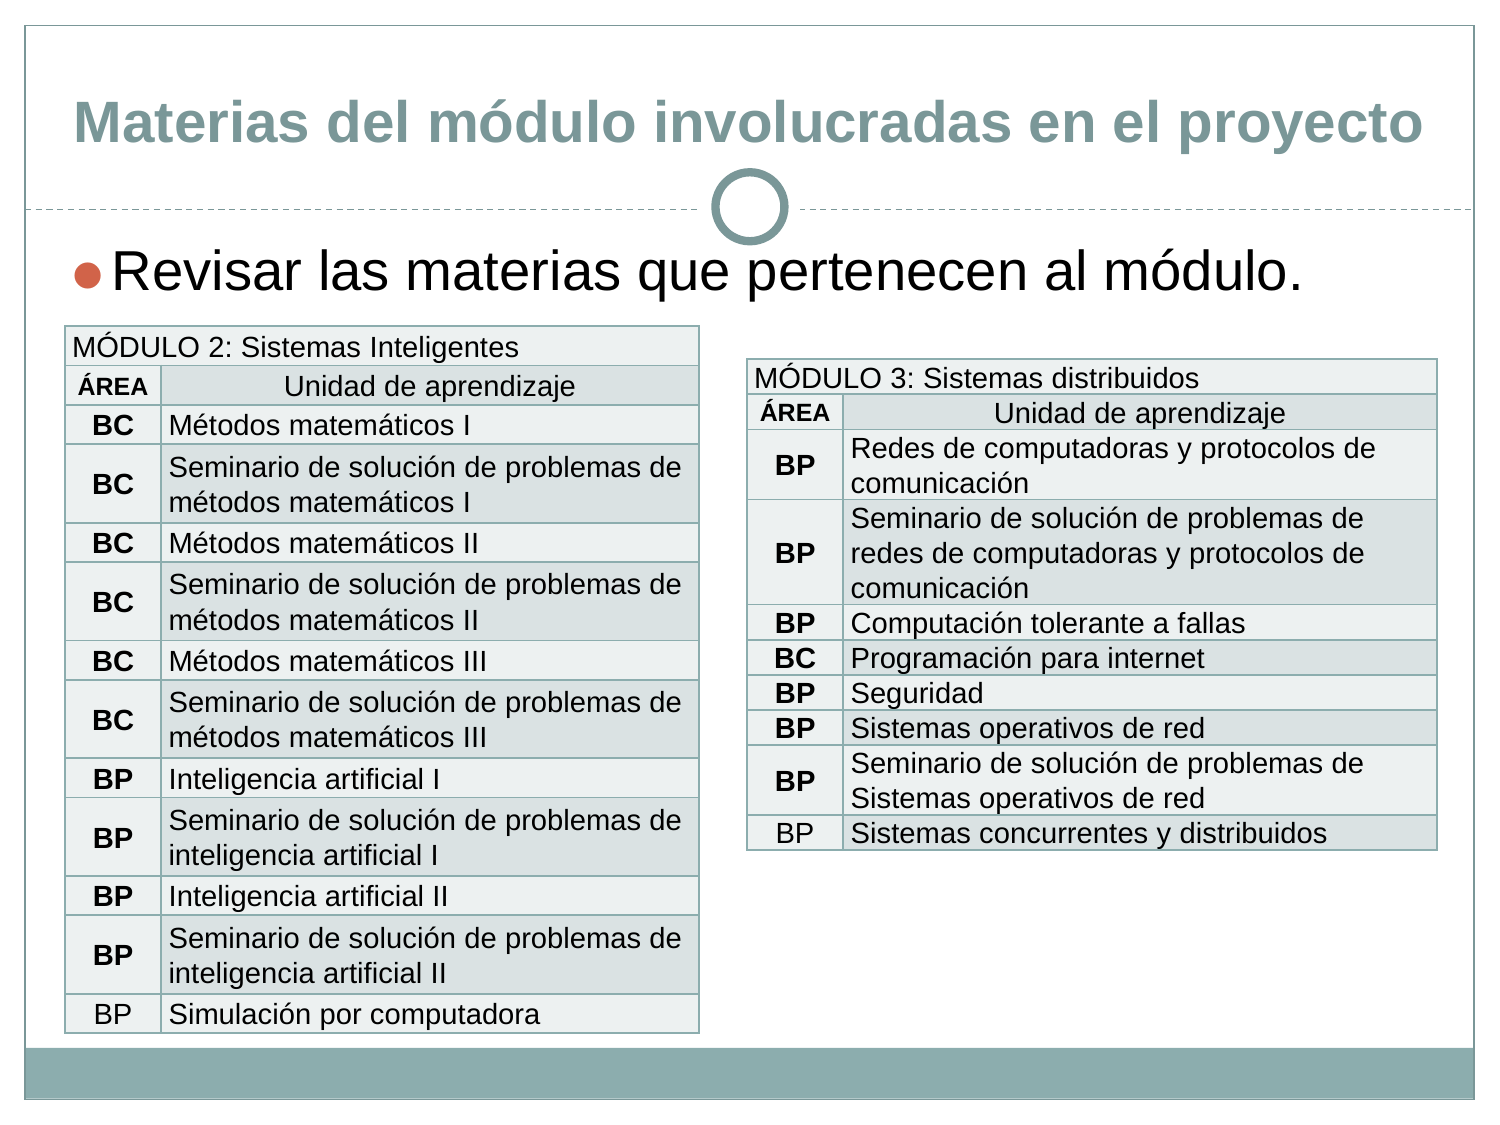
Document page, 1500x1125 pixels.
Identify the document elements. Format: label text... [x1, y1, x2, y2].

table_cell Seminario de solución de problemas de inteligencia artificial II [162, 982, 698, 993]
table_cell Simulación por computadora [162, 995, 698, 1032]
table_cell BP [66, 982, 160, 993]
list Revisar las materias que pertenecen al módulo. [49, 231, 1445, 982]
title Materias del módulo involucradas en el proyecto [49, 37, 1450, 162]
table_cell BP [66, 995, 160, 1032]
